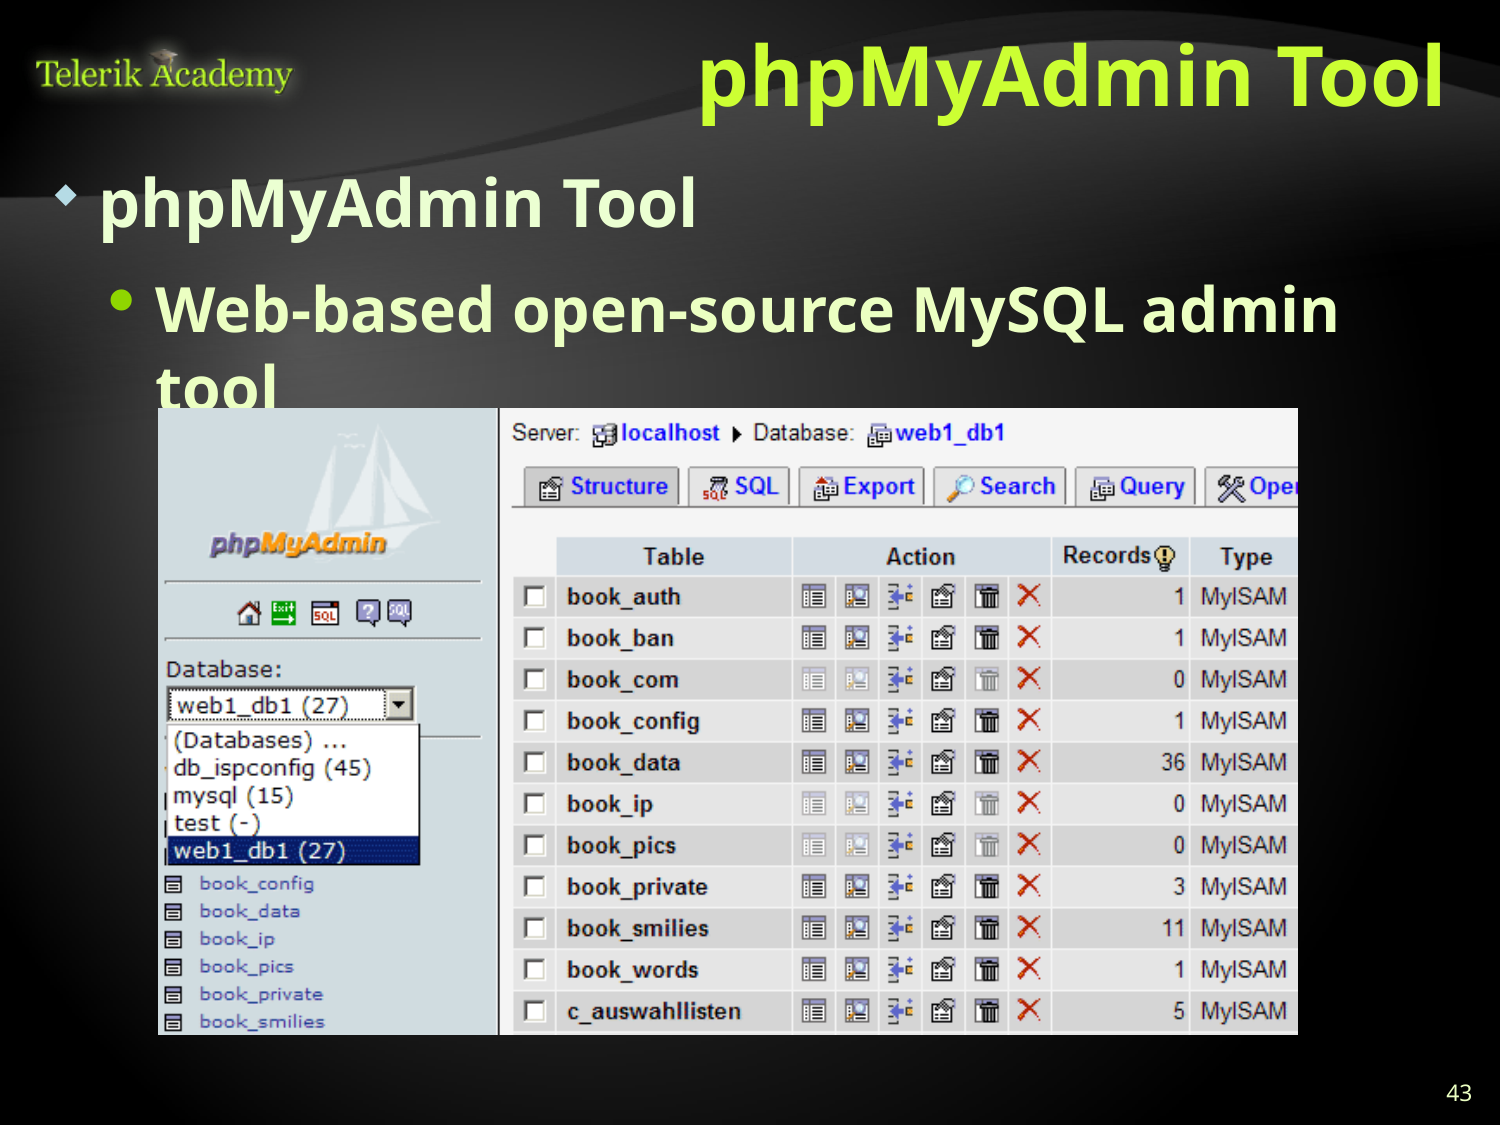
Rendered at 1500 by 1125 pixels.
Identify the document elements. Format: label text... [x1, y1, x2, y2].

title phpMyAdmin Tool [300, 12, 1463, 149]
list phpMyAdmin Tool Web-based open-source MySQL admin tool [37, 149, 1463, 1100]
picture [0, 0, 1500, 1125]
slide_number 43 [1412, 1074, 1488, 1113]
